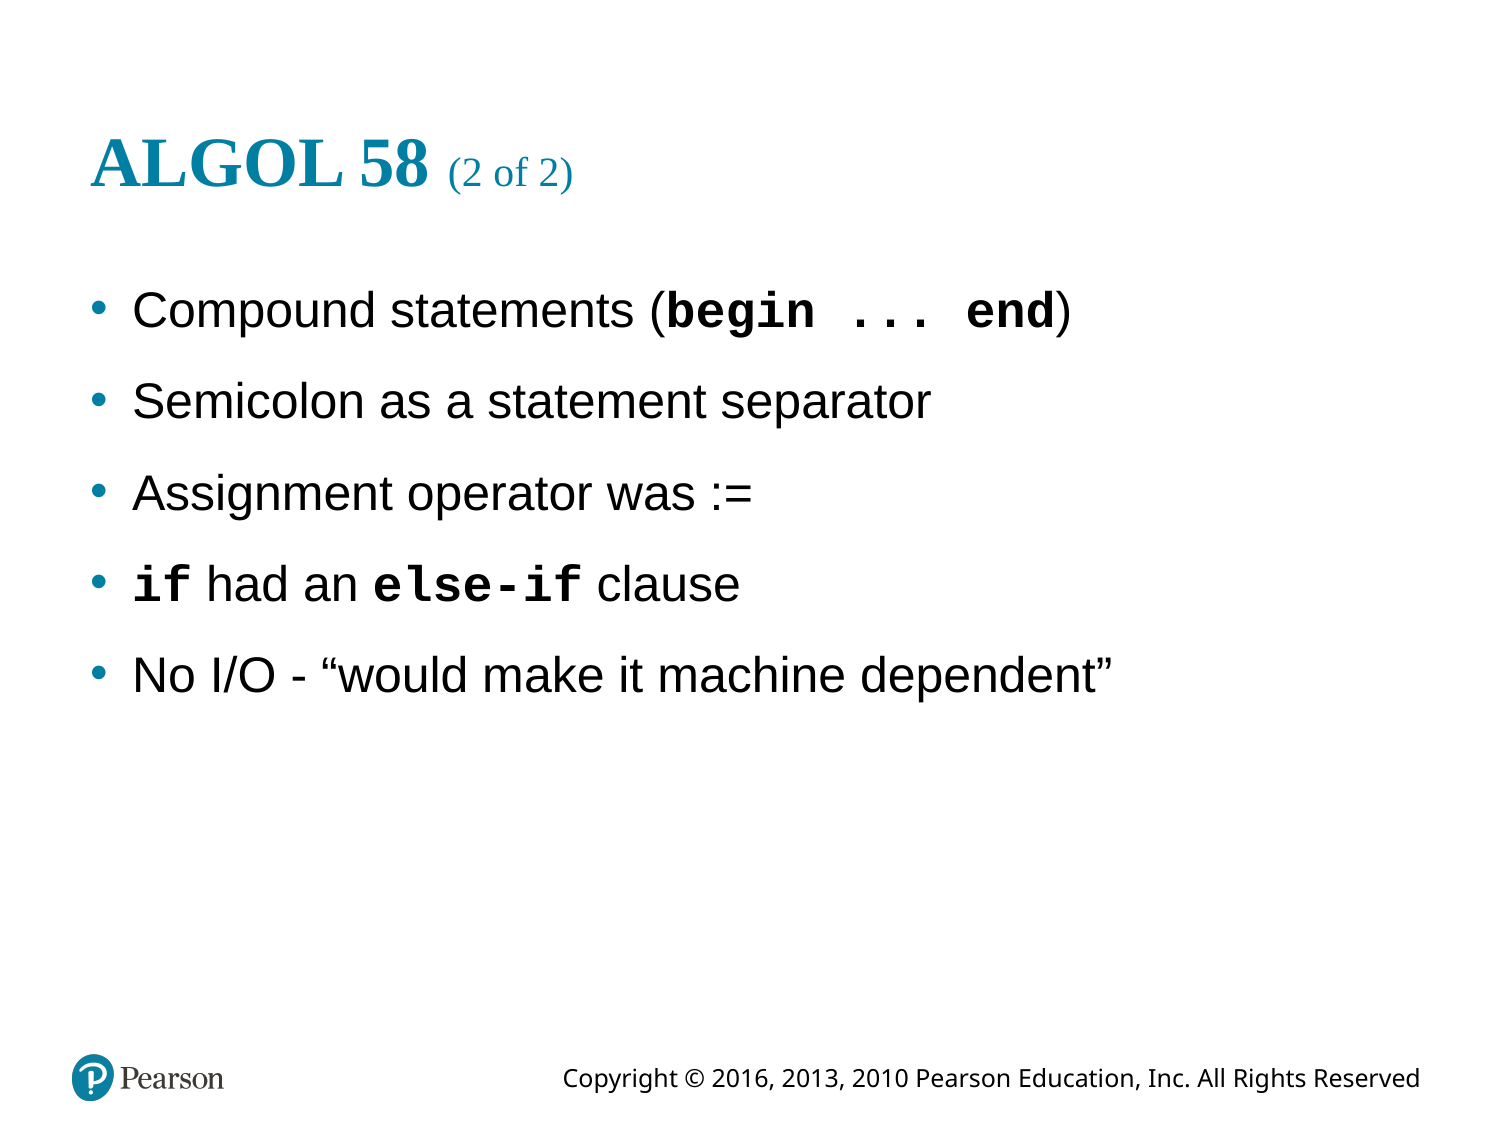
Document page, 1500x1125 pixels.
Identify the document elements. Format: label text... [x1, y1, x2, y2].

picture [80, 1063, 106, 1088]
picture [72, 1054, 88, 1070]
picture [98, 1054, 224, 1101]
title ALGOL 58 (2 of 2) [75, 35, 1425, 216]
picture [72, 1087, 83, 1101]
list Compound statements (begin ... end) Semicolon as a statement separator Assignment operator was := if had an else-if clause No I/O - “would make it machine dependent” [75, 262, 1425, 1005]
